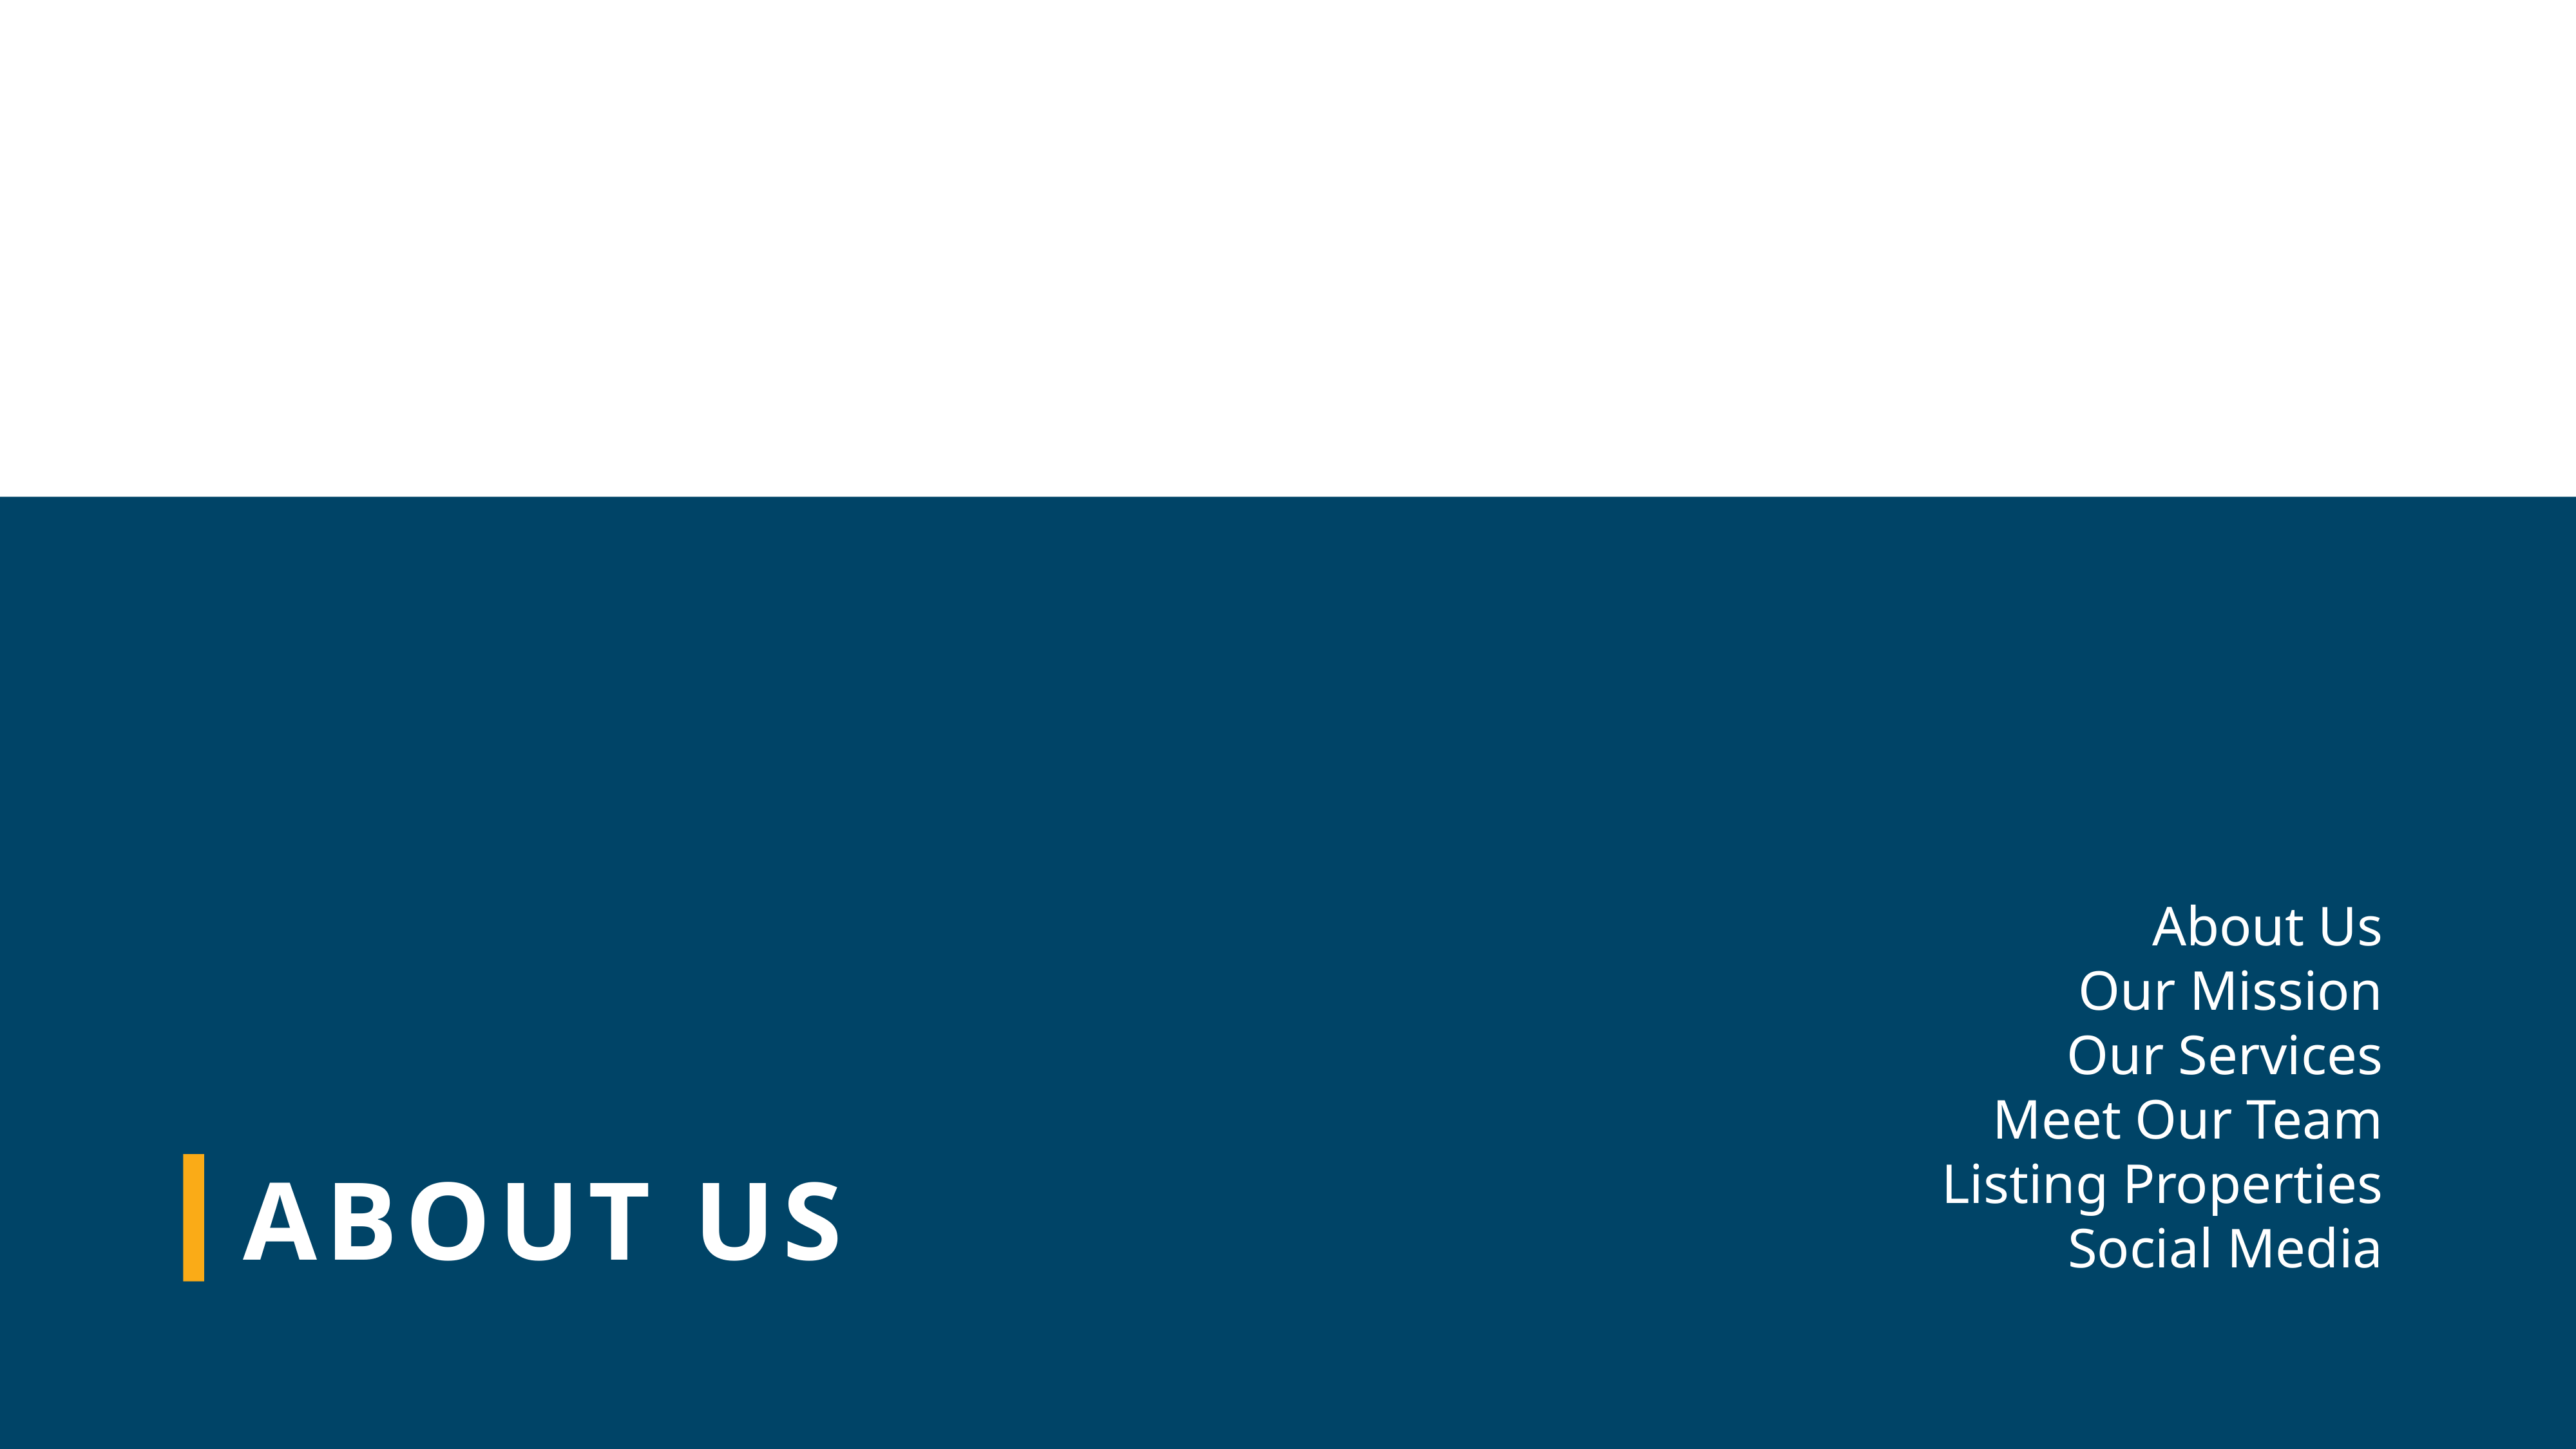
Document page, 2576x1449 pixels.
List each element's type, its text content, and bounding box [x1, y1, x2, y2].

text_box About Us Our Mission Our Services Meet Our Team Listing Properties Social Media [1884, 887, 2393, 1283]
text_box [0, 497, 2576, 1449]
picture [0, 0, 2576, 497]
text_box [183, 1148, 933, 1288]
